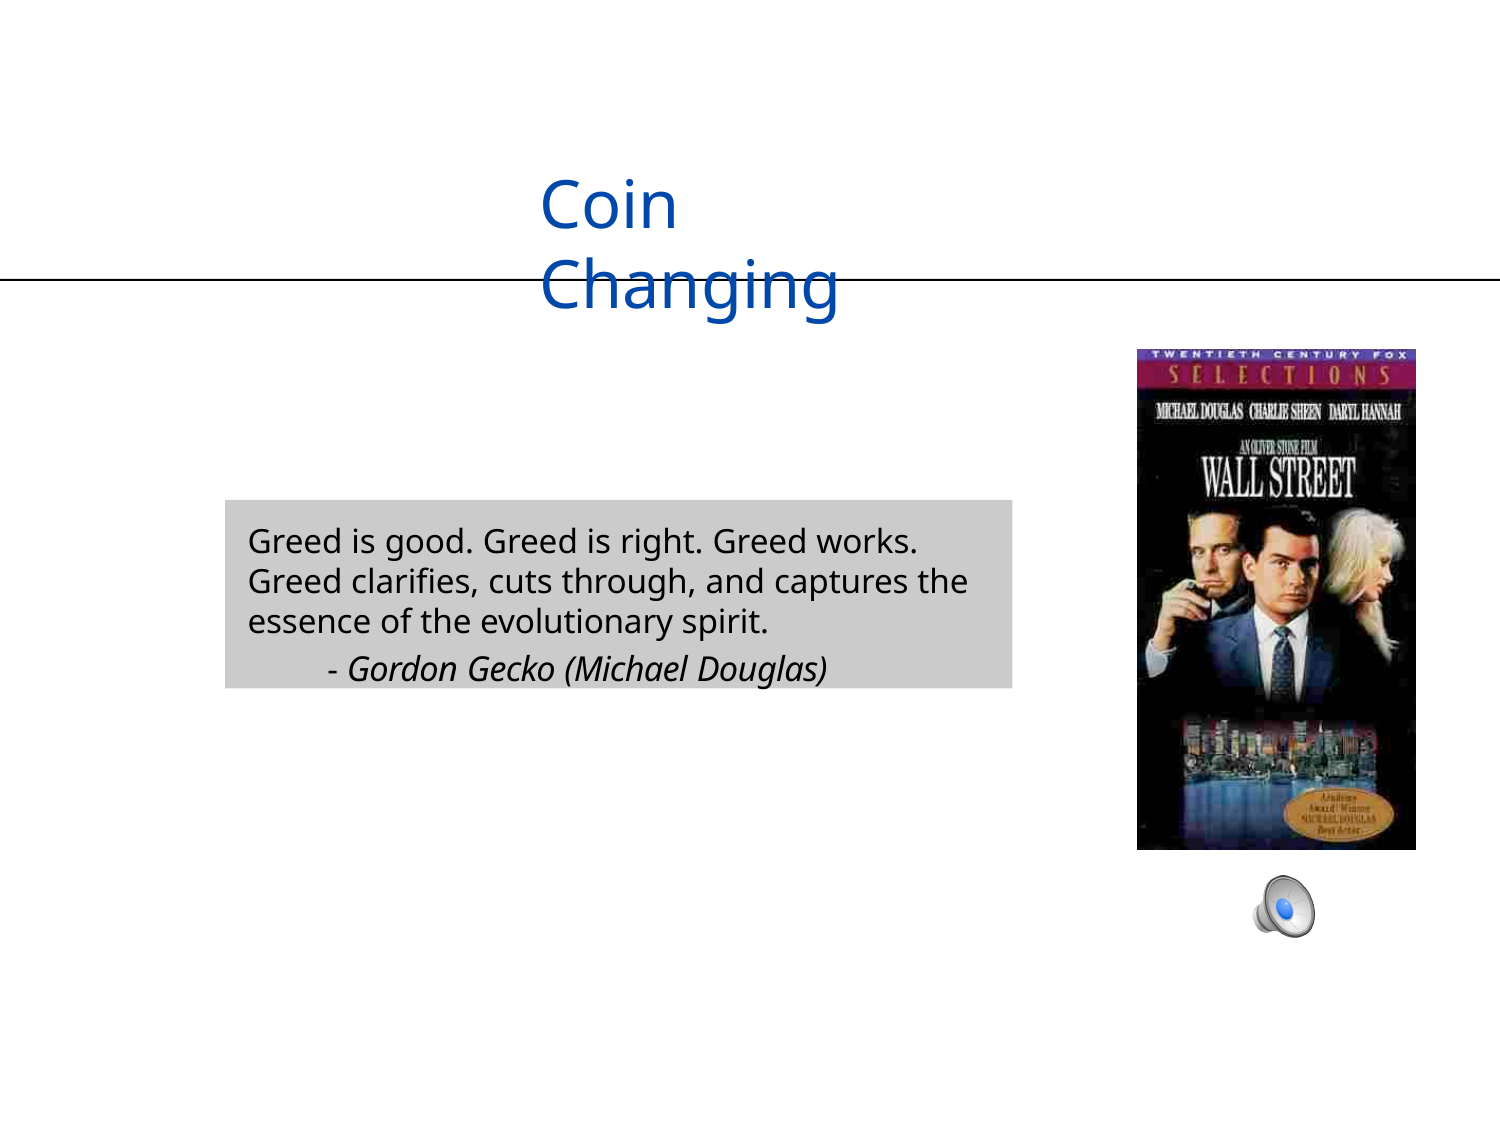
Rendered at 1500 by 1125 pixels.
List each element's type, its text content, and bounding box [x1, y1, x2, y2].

picture [1137, 349, 1416, 851]
text_box Greed is good. Greed is right. Greed works. Greed clarifies, cuts through, and captures the essence of the evolutionary spirit. - Gordon Gecko (Michael Douglas) [225, 499, 1013, 689]
title Coin Changing [537, 160, 963, 351]
picture [1251, 875, 1315, 939]
